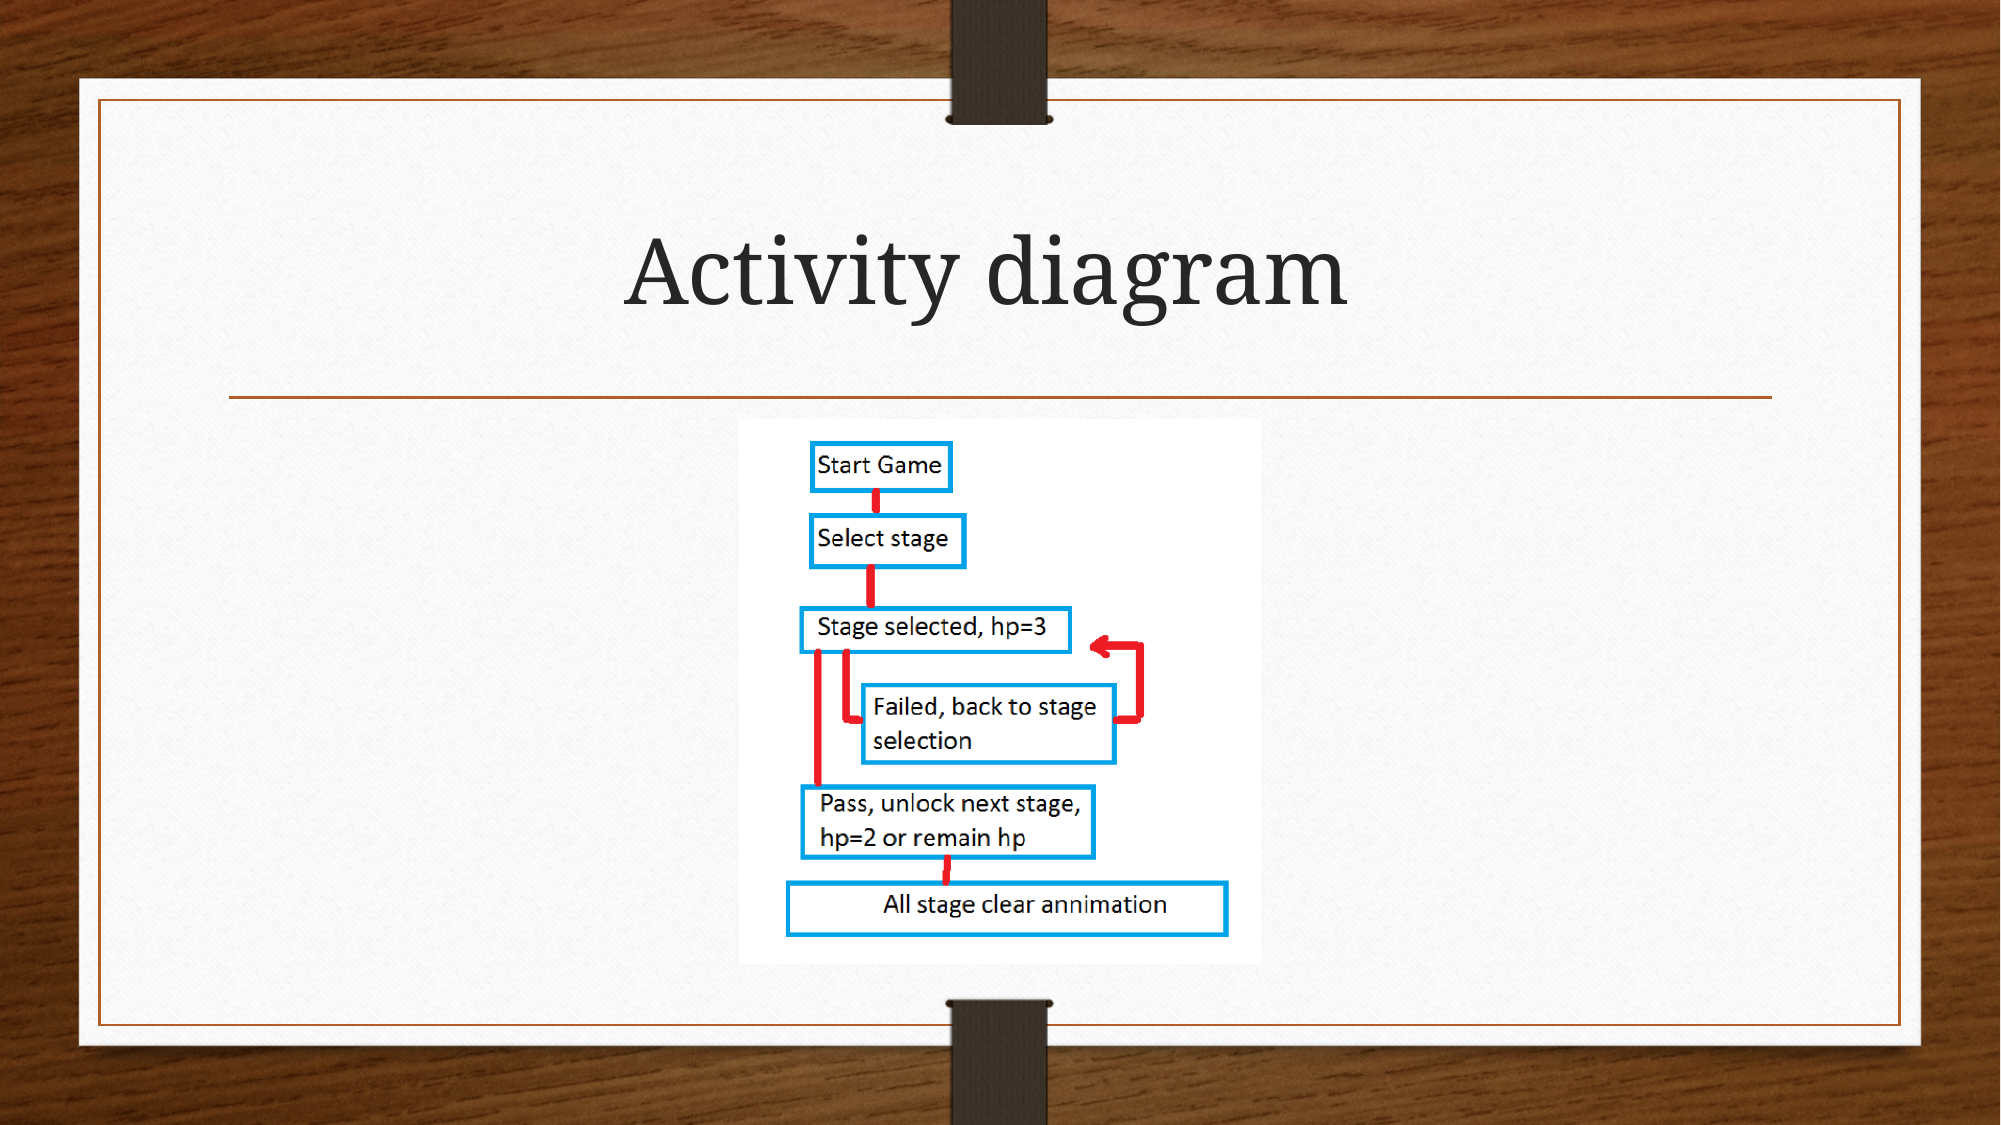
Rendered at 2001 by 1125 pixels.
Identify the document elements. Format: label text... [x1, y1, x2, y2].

title Activity diagram [212, 161, 1788, 375]
picture [101, 0, 2001, 1125]
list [739, 419, 1261, 964]
picture [0, 0, 948, 1125]
